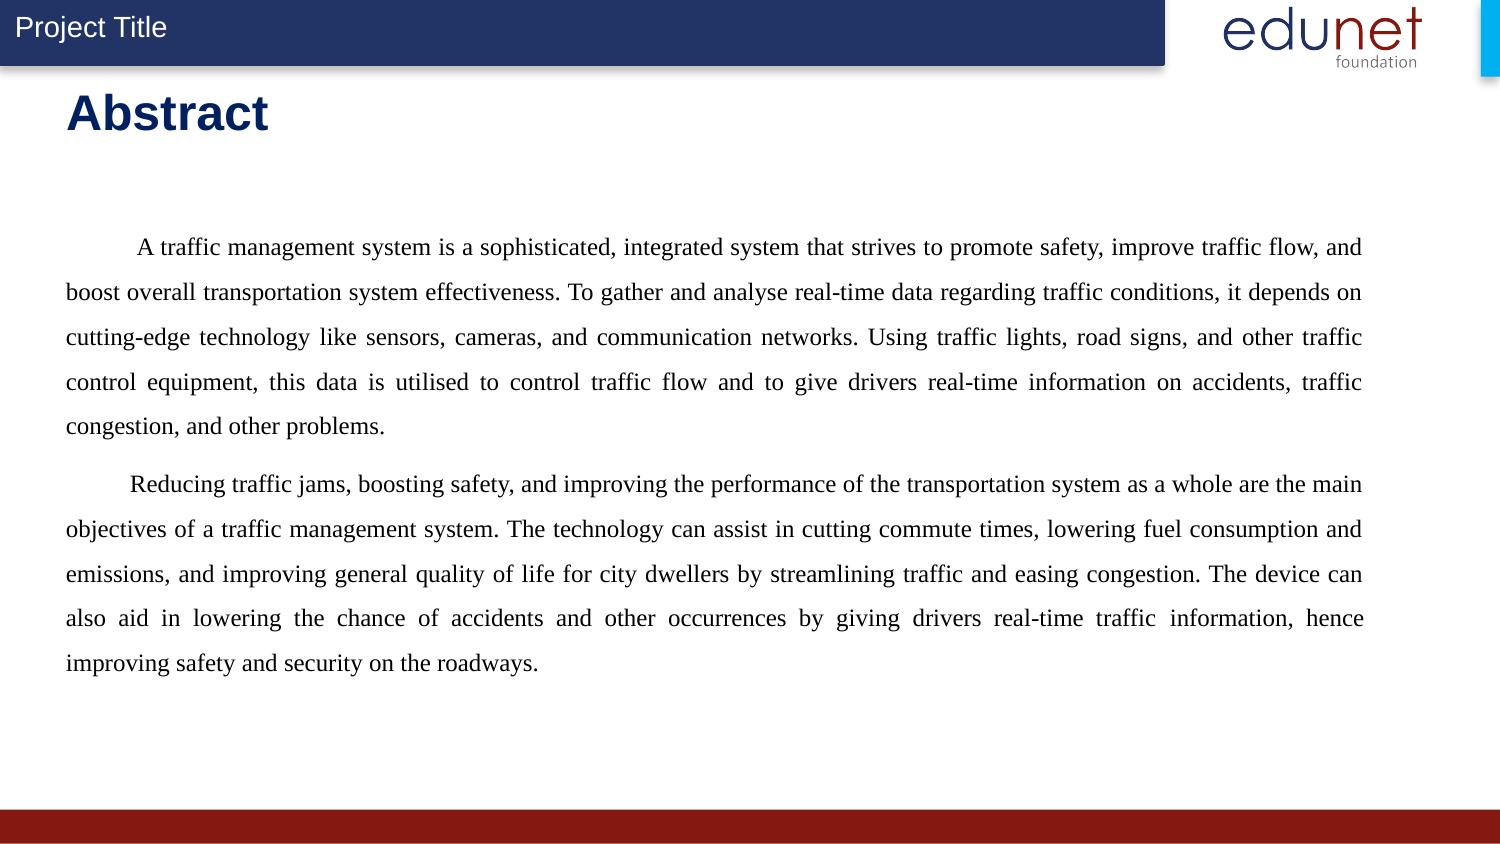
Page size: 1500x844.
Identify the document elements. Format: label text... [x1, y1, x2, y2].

picture [1219, 4, 1424, 72]
text_box A traffic management system is a sophisticated, integrated system that strives to promote safety, improve traffic flow, and boost overall transportation system effectiveness. To gather and analyse real-time data regarding traffic conditions, it depends on cutting-edge technology like sensors, cameras, and communication networks. Using traffic lights, road signs, and other traffic control equipment, this data is utilised to control traffic flow and to give drivers real-time information on accidents, traffic congestion, and other problems. Reducing traffic jams, boosting safety, and improving the performance of the transportation system as a whole are the main objectives of a traffic management system. The technology can assist in cutting commute times, lowering fuel consumption and emissions, and improving general quality of life for city dwellers by streamlining traffic and easing congestion. The device can also aid in lowering the chance of accidents and other occurrences by giving drivers real-time traffic information, hence improving safety and security on the roadways. [51, 208, 1379, 685]
title Abstract [51, 72, 1449, 229]
